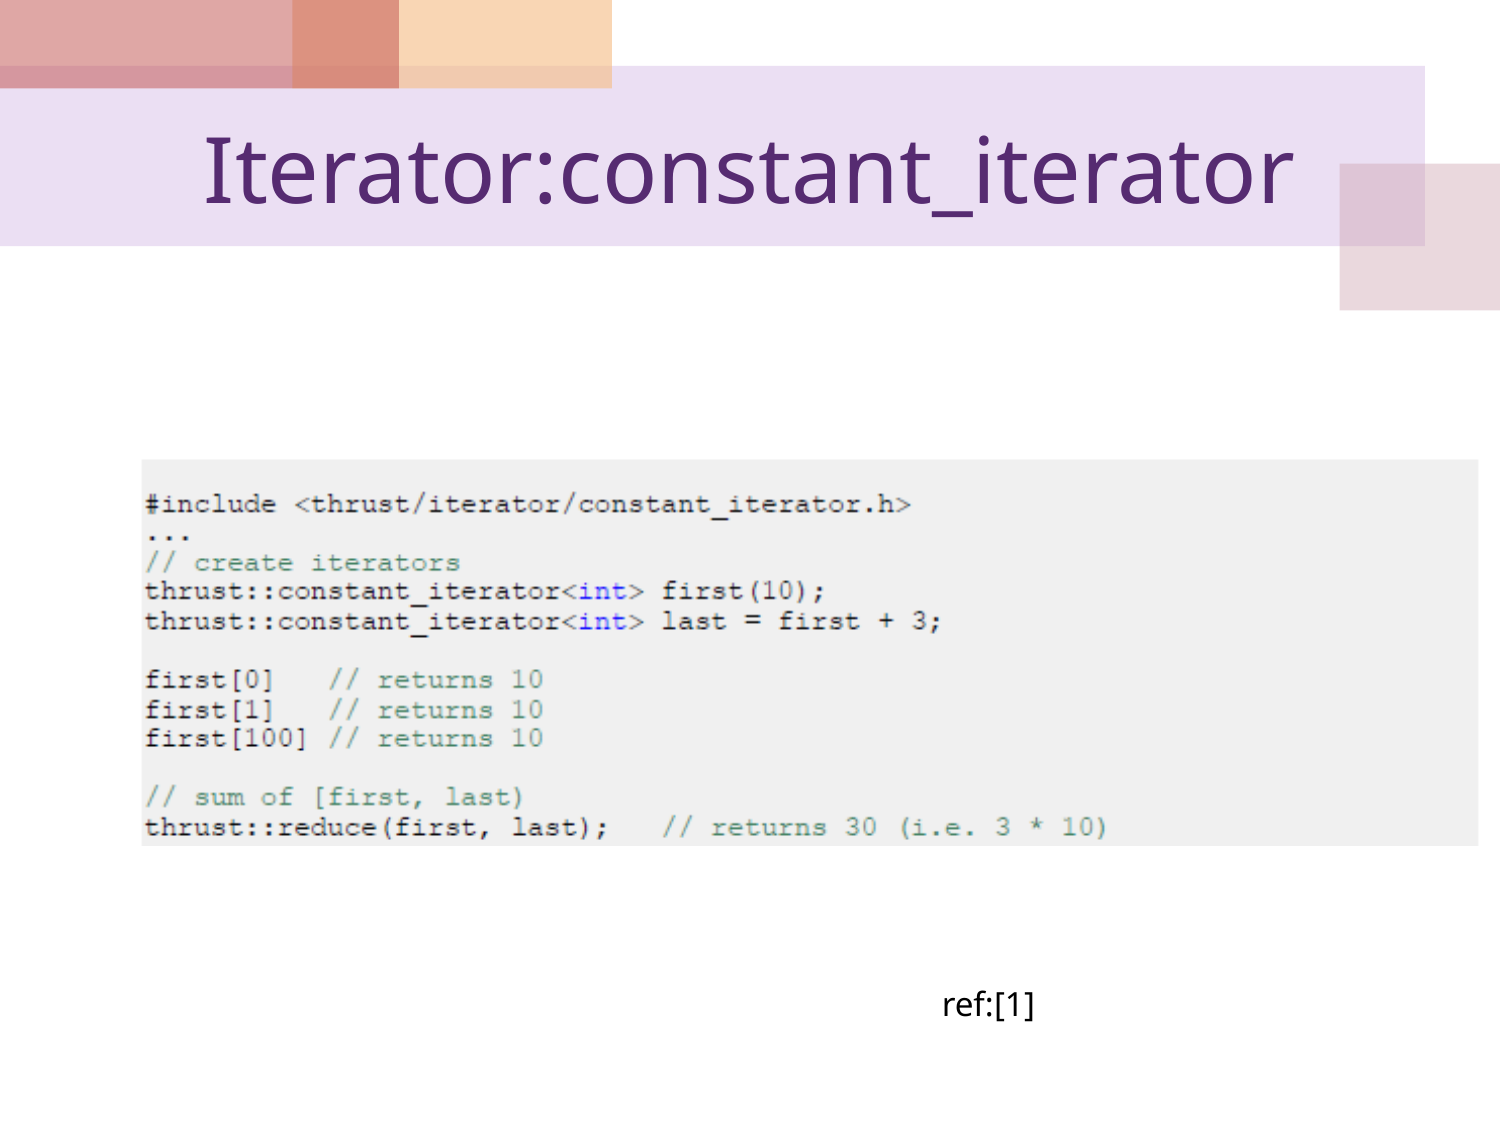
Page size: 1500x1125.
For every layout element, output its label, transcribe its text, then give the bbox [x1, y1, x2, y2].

text_box ref:[1] [927, 975, 1187, 1031]
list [122, 455, 1500, 847]
title Iterator:constant_iterator [75, 88, 1425, 247]
